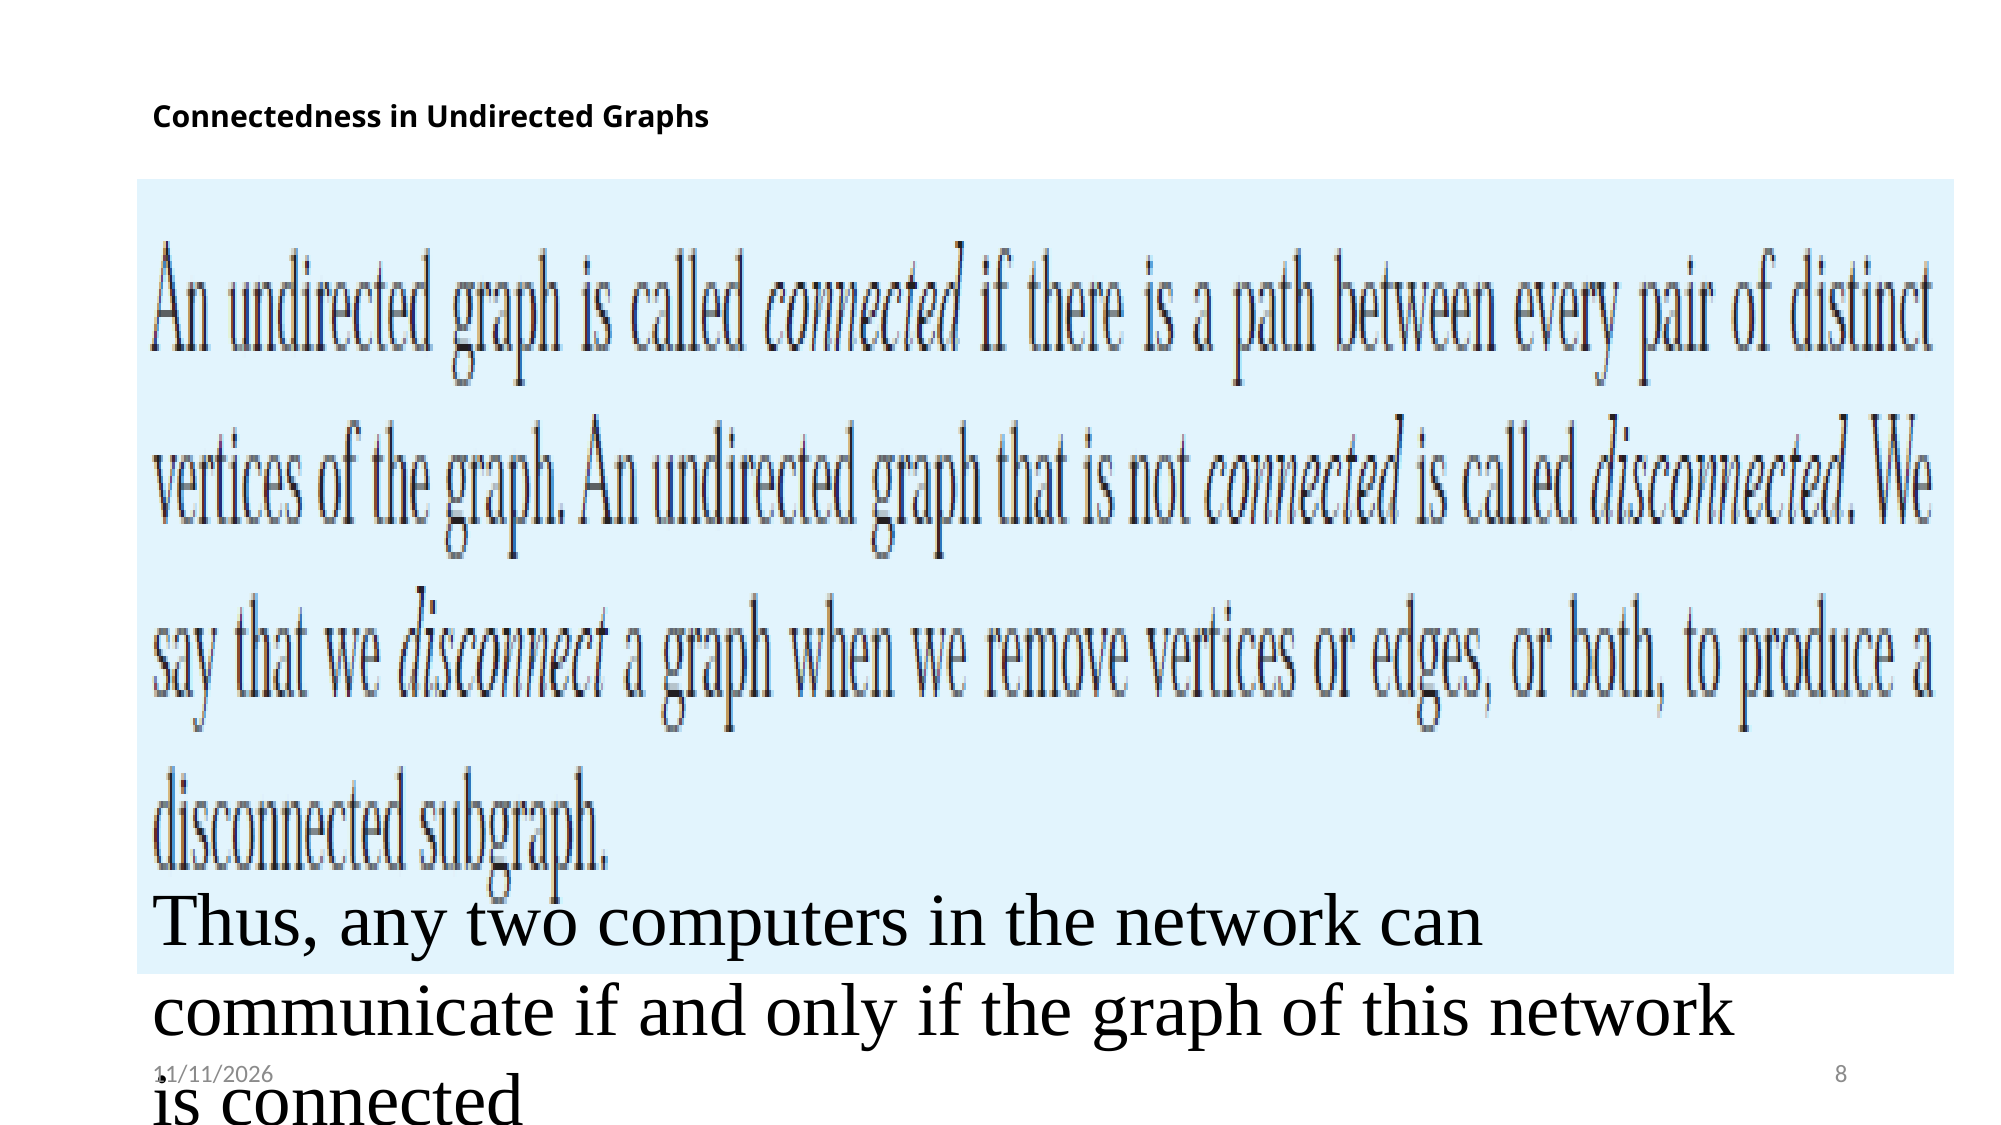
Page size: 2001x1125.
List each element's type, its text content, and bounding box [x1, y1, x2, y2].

text_box Thus, any two computers in the network can communicate if and only if the graph of this network is connected [137, 974, 1810, 1125]
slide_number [137, 1042, 588, 1103]
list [137, 179, 1954, 974]
slide_number 8 [1412, 1042, 1863, 1103]
title Connectedness in Undirected Graphs [137, 59, 1863, 179]
